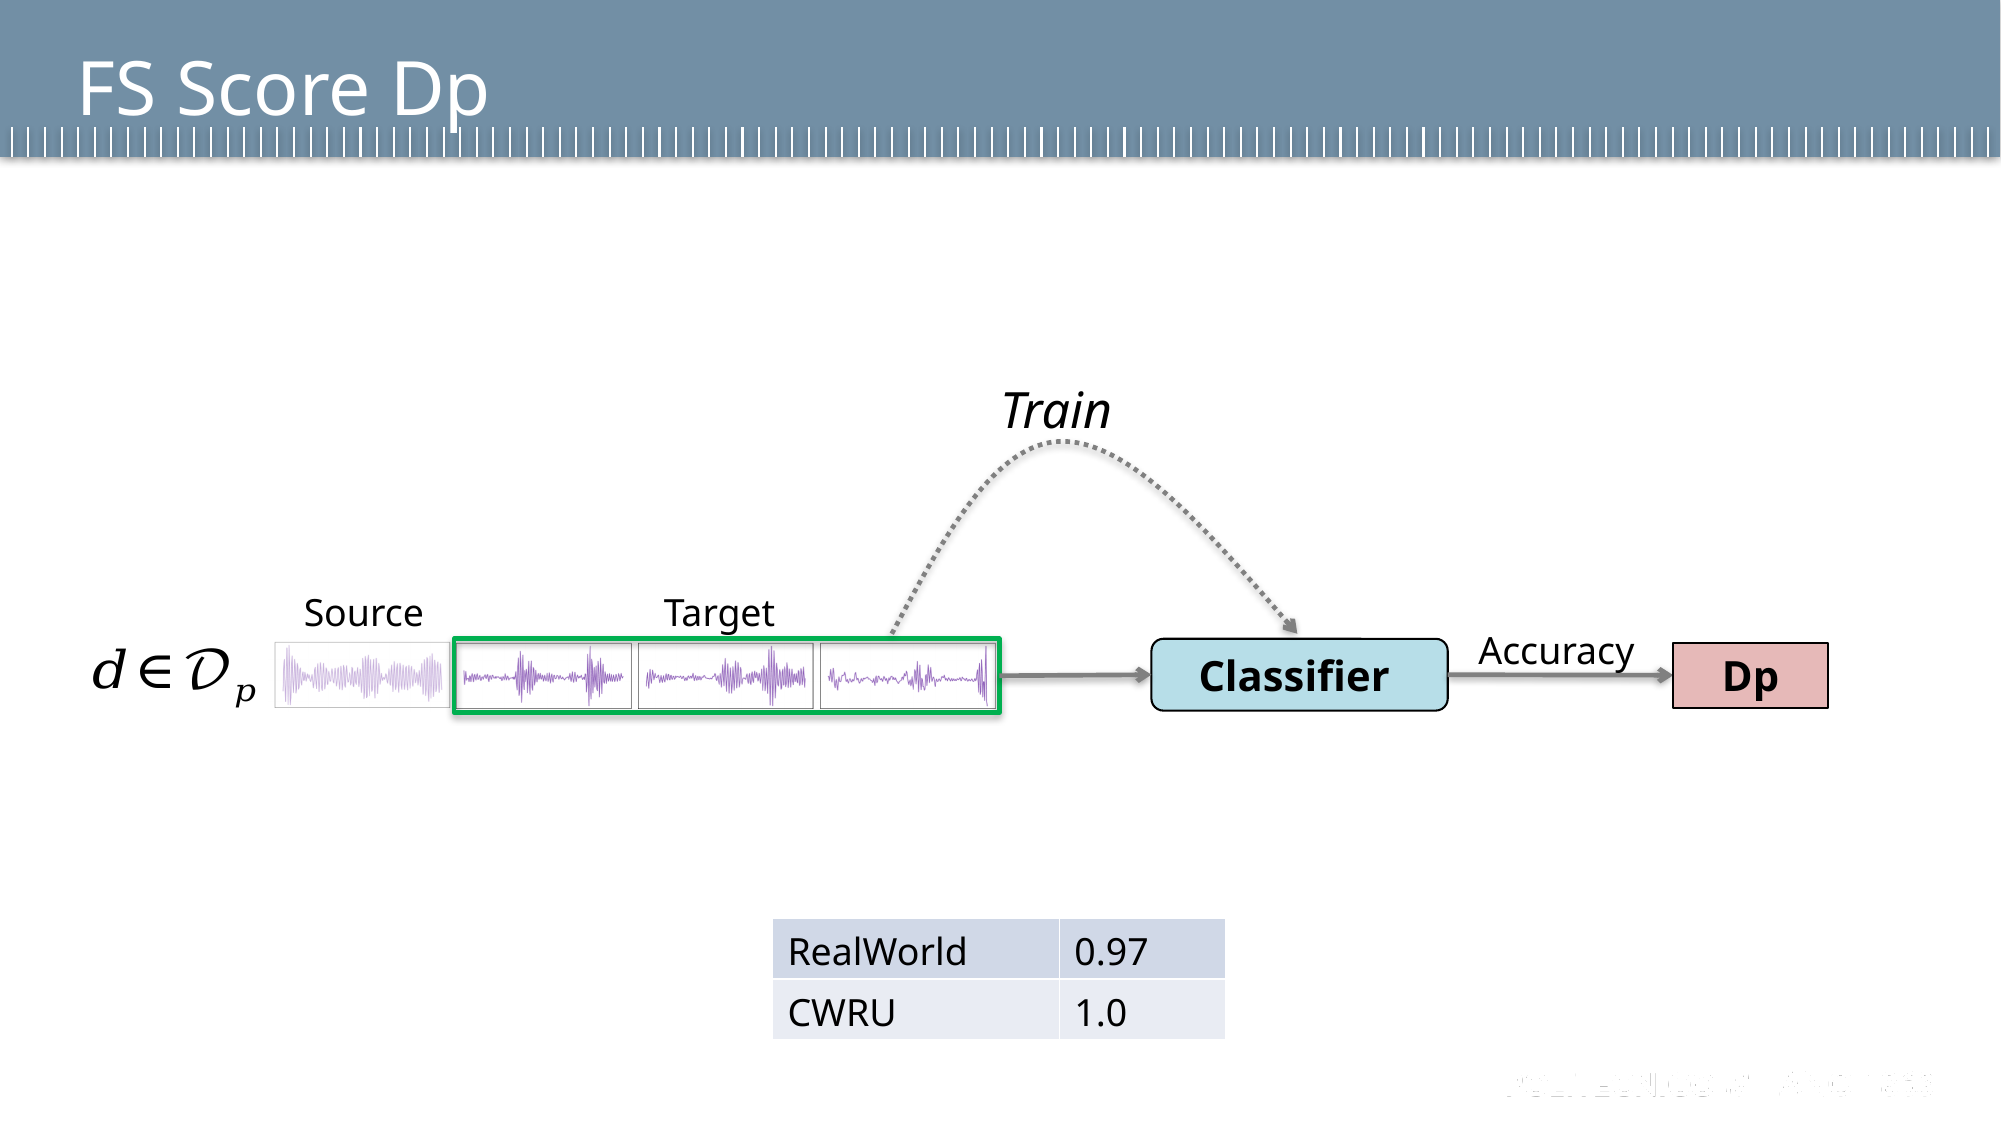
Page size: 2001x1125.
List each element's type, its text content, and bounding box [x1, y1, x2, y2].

title FS Score Dp [61, 32, 1699, 171]
text_box Accuracy [1463, 619, 1650, 673]
picture [268, 639, 1000, 713]
text_box [891, 440, 1298, 635]
text_box Source [289, 581, 440, 637]
table_cell 1.0 [1060, 980, 1225, 1039]
table_header RealWorld [773, 919, 1059, 978]
table_header 0.97 [1060, 919, 1225, 978]
table_cell CWRU [773, 980, 1059, 1039]
text_box Dp [1673, 642, 1828, 708]
picture [1500, 1060, 1939, 1107]
text_box Train [985, 370, 1128, 446]
text_box Target [649, 581, 790, 638]
